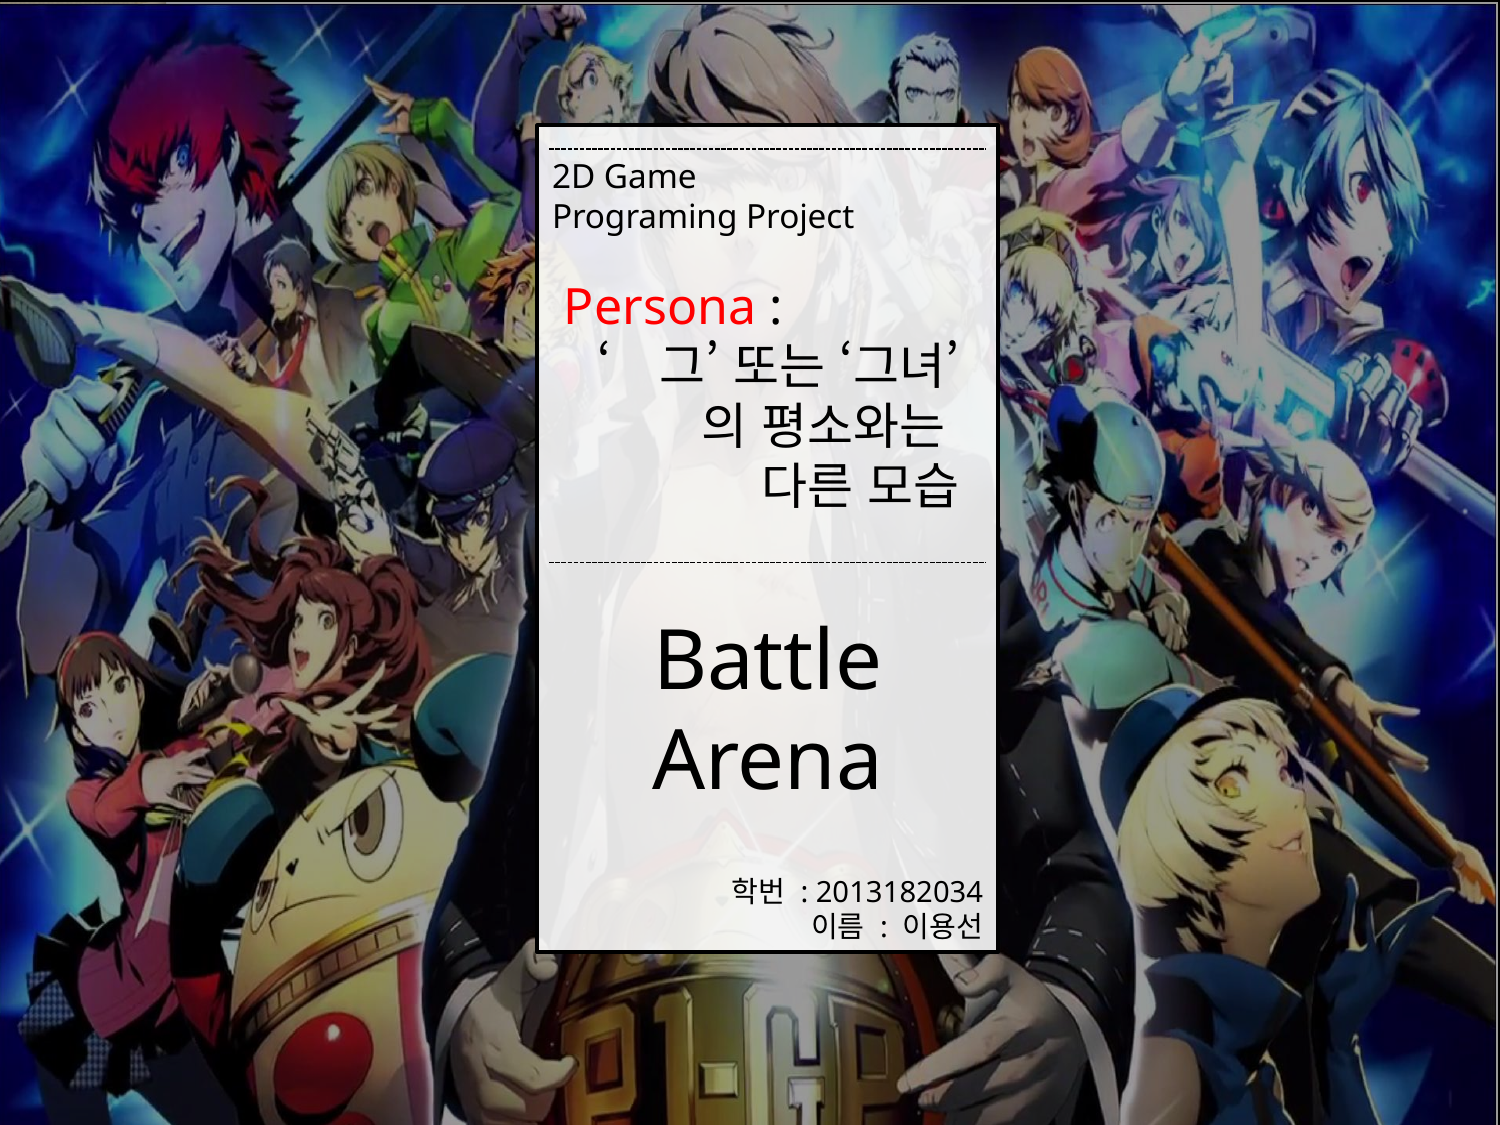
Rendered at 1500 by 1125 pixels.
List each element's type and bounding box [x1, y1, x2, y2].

picture [0, 4, 1496, 1125]
text_box [1489, 0, 1500, 5]
